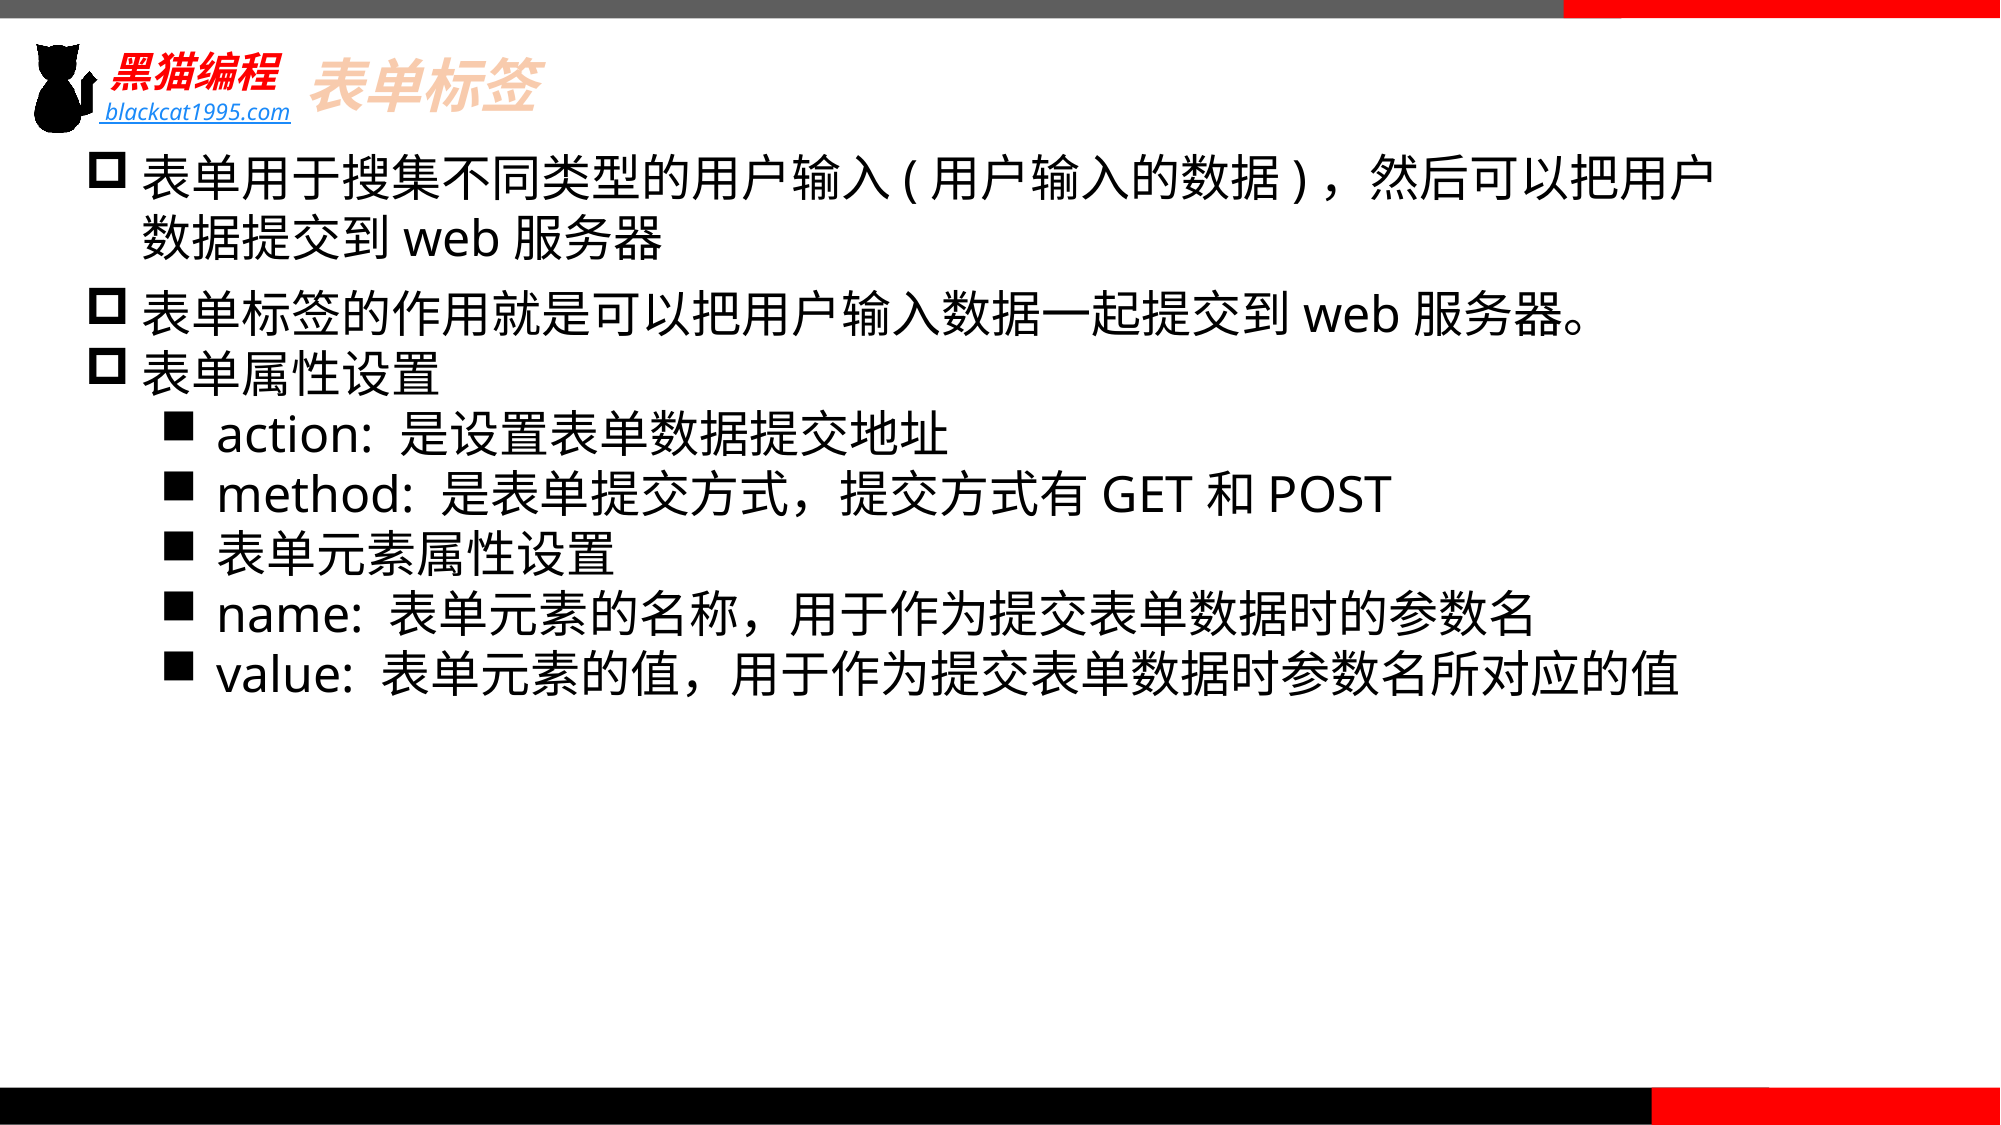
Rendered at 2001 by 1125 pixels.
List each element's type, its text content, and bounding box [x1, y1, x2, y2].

picture [21, 44, 110, 133]
text_box 表单用于搜集不同类型的用户输入(用户输入的数据)，然后可以把用户数据提交到web服务器 [70, 138, 1769, 274]
text_box 表单标签的作用就是可以把用户输入数据一起提交到web服务器。 表单属性设置 action: 是设置表单数据提交地址 method: 是表单提交方式，提交方式有GET和POST 表单元素属性设置 name: 表单元素的名称，用于作为提交表单数据时的参数名 value: 表单元素的值，用于作为提交表单数据时参数名所对应的值 [70, 275, 1747, 711]
text_box 表单标签 [290, 49, 553, 128]
